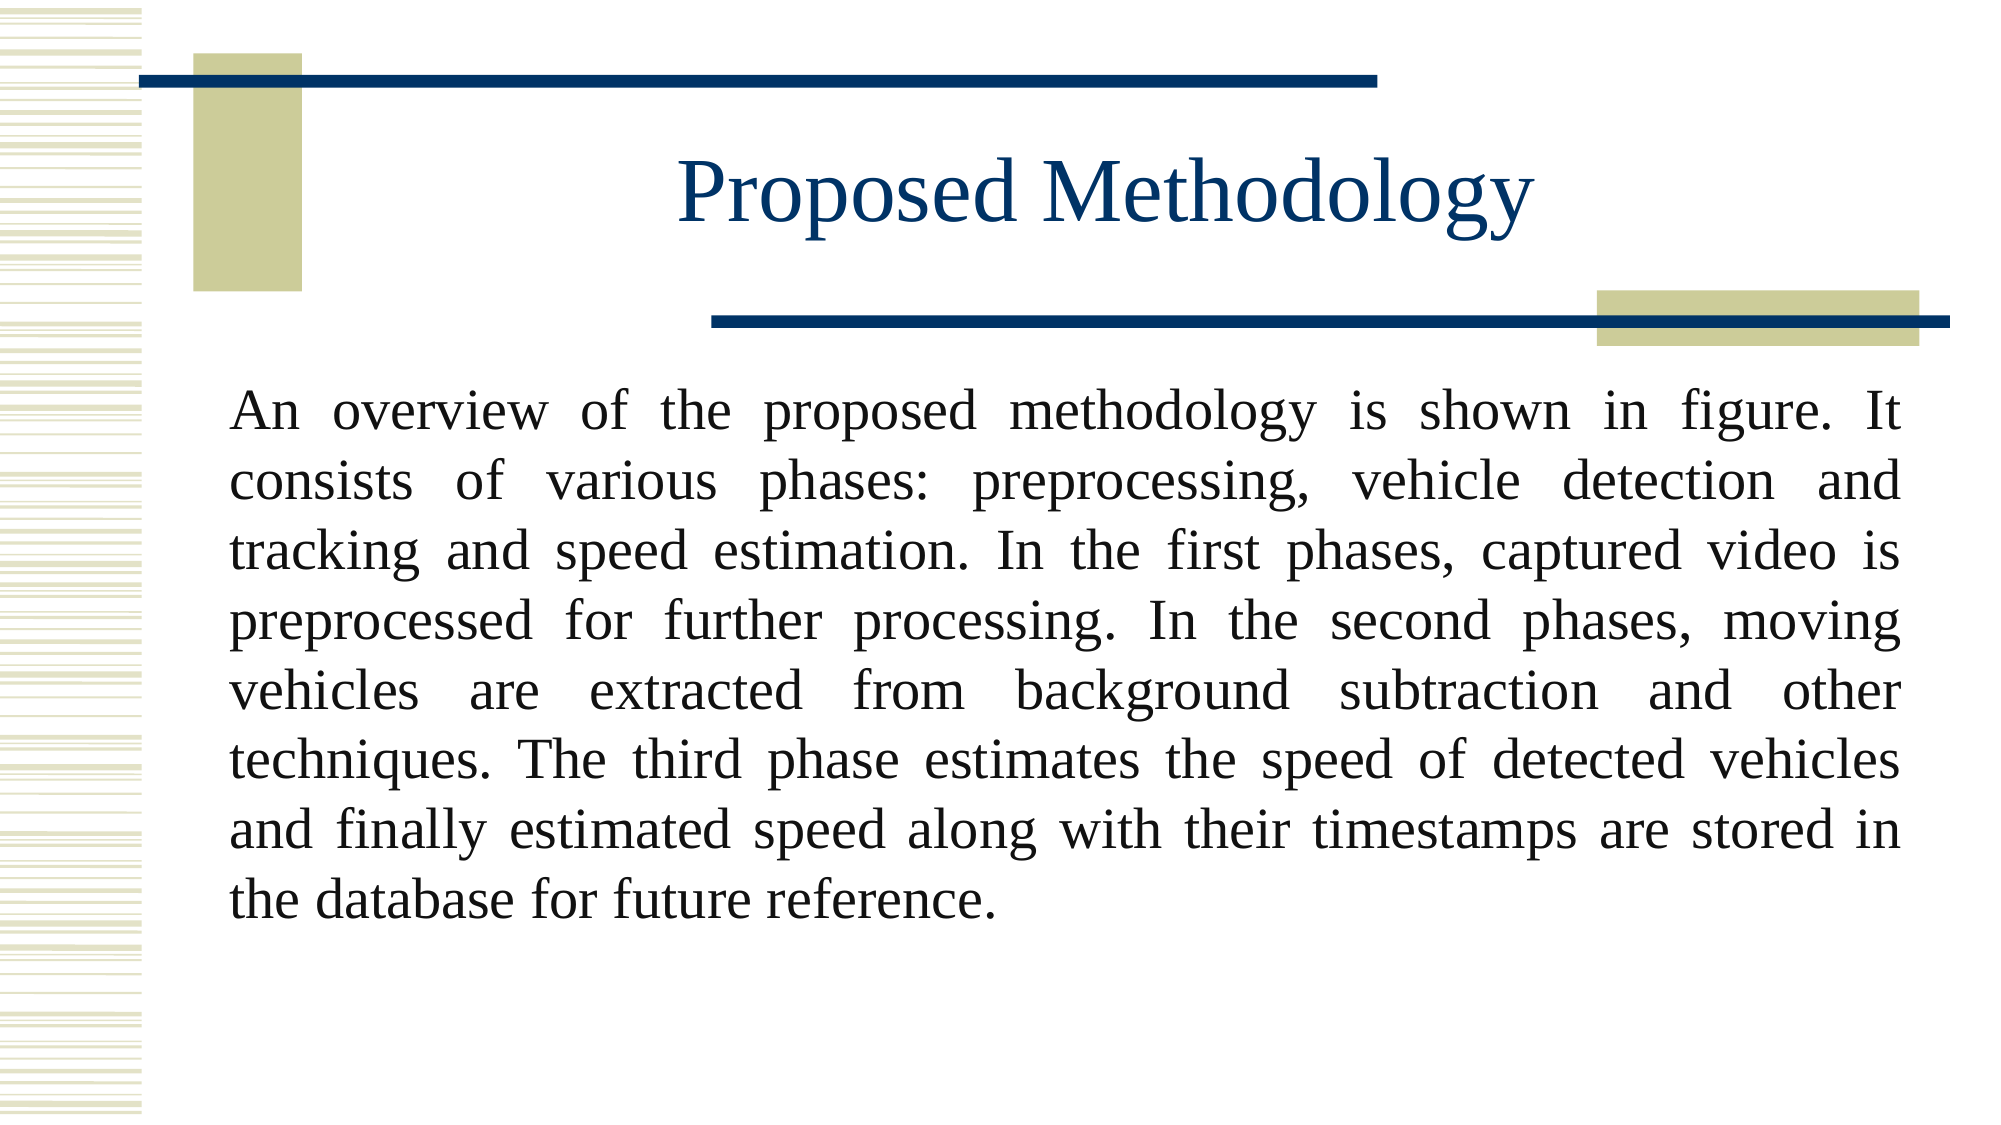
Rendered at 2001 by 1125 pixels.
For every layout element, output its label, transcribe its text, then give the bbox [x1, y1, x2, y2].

list An overview of the proposed methodology is shown in figure. It consists of various phases: preprocessing, vehicle detection and tracking and speed estimation. In the first phases, captured video is preprocessed for further processing. In the second phases, moving vehicles are extracted from background subtraction and other techniques. The third phase estimates the speed of detected vehicles and finally estimated speed along with their timestamps are stored in the database for future reference. [177, 363, 1918, 1000]
title Proposed Methodology [300, 99, 1914, 288]
